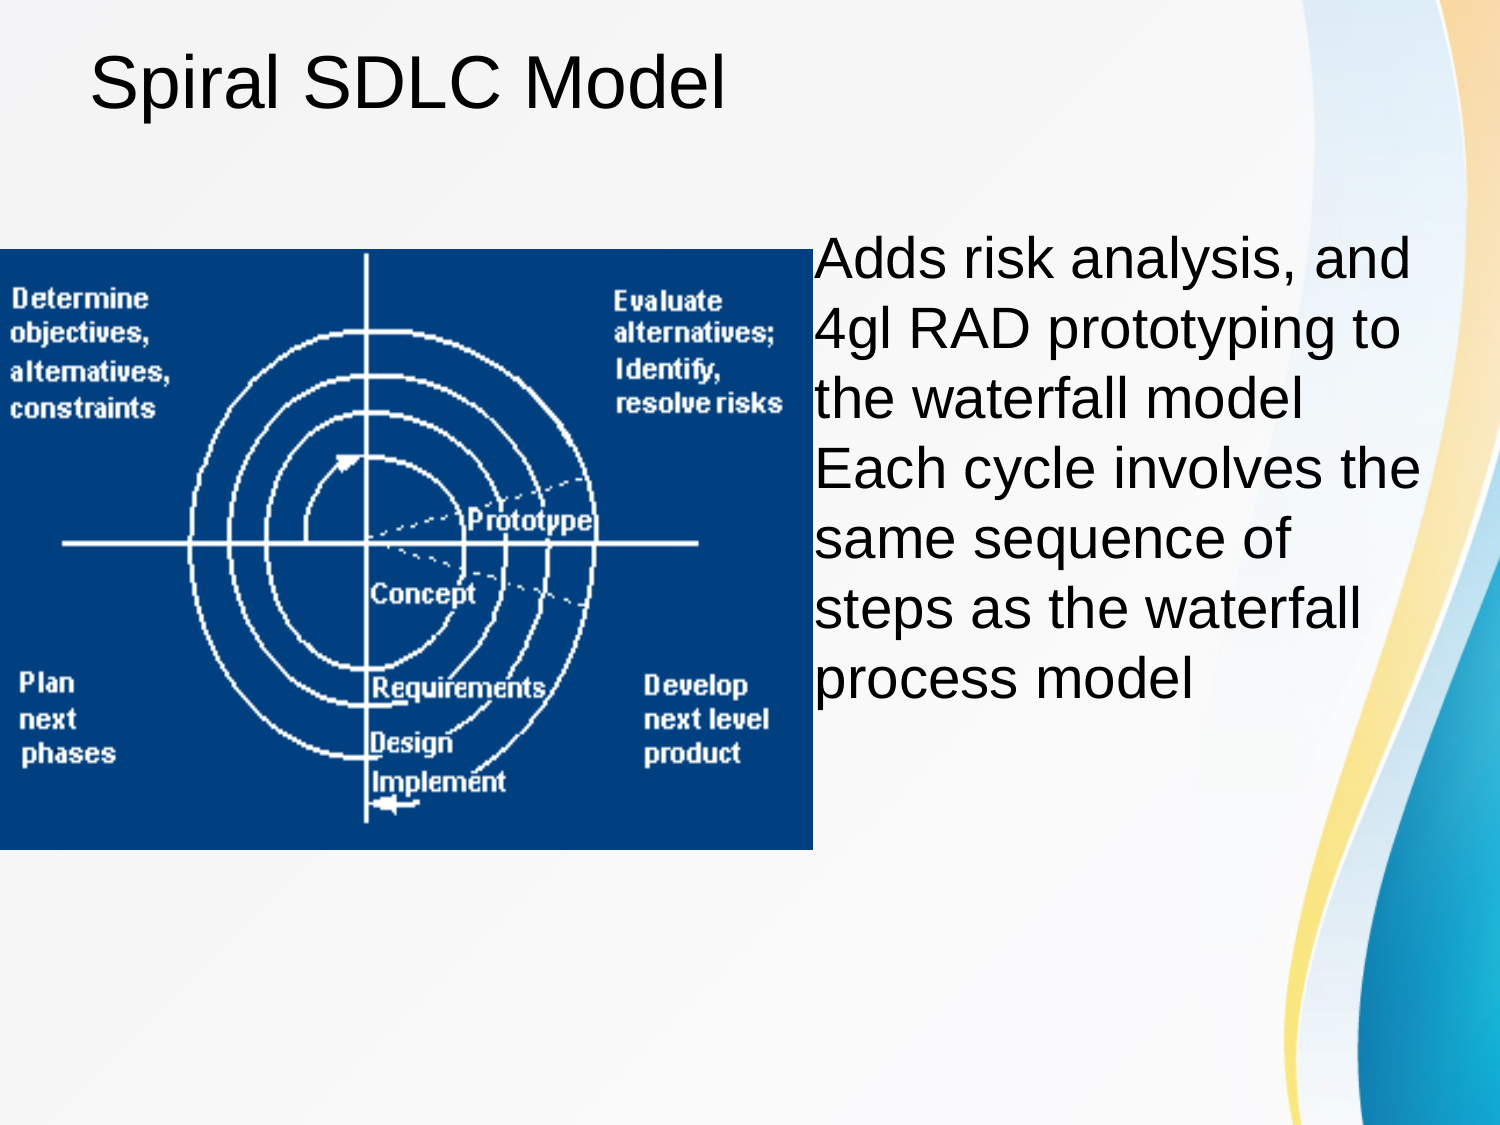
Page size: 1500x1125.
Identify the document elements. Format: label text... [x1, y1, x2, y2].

list Adds risk analysis, and 4gl RAD prototyping to the waterfall model Each cycle involves the same sequence of steps as the waterfall process model [799, 212, 1463, 951]
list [0, 249, 813, 850]
picture [0, 0, 1500, 1125]
title Spiral SDLC Model [74, 30, 1426, 127]
